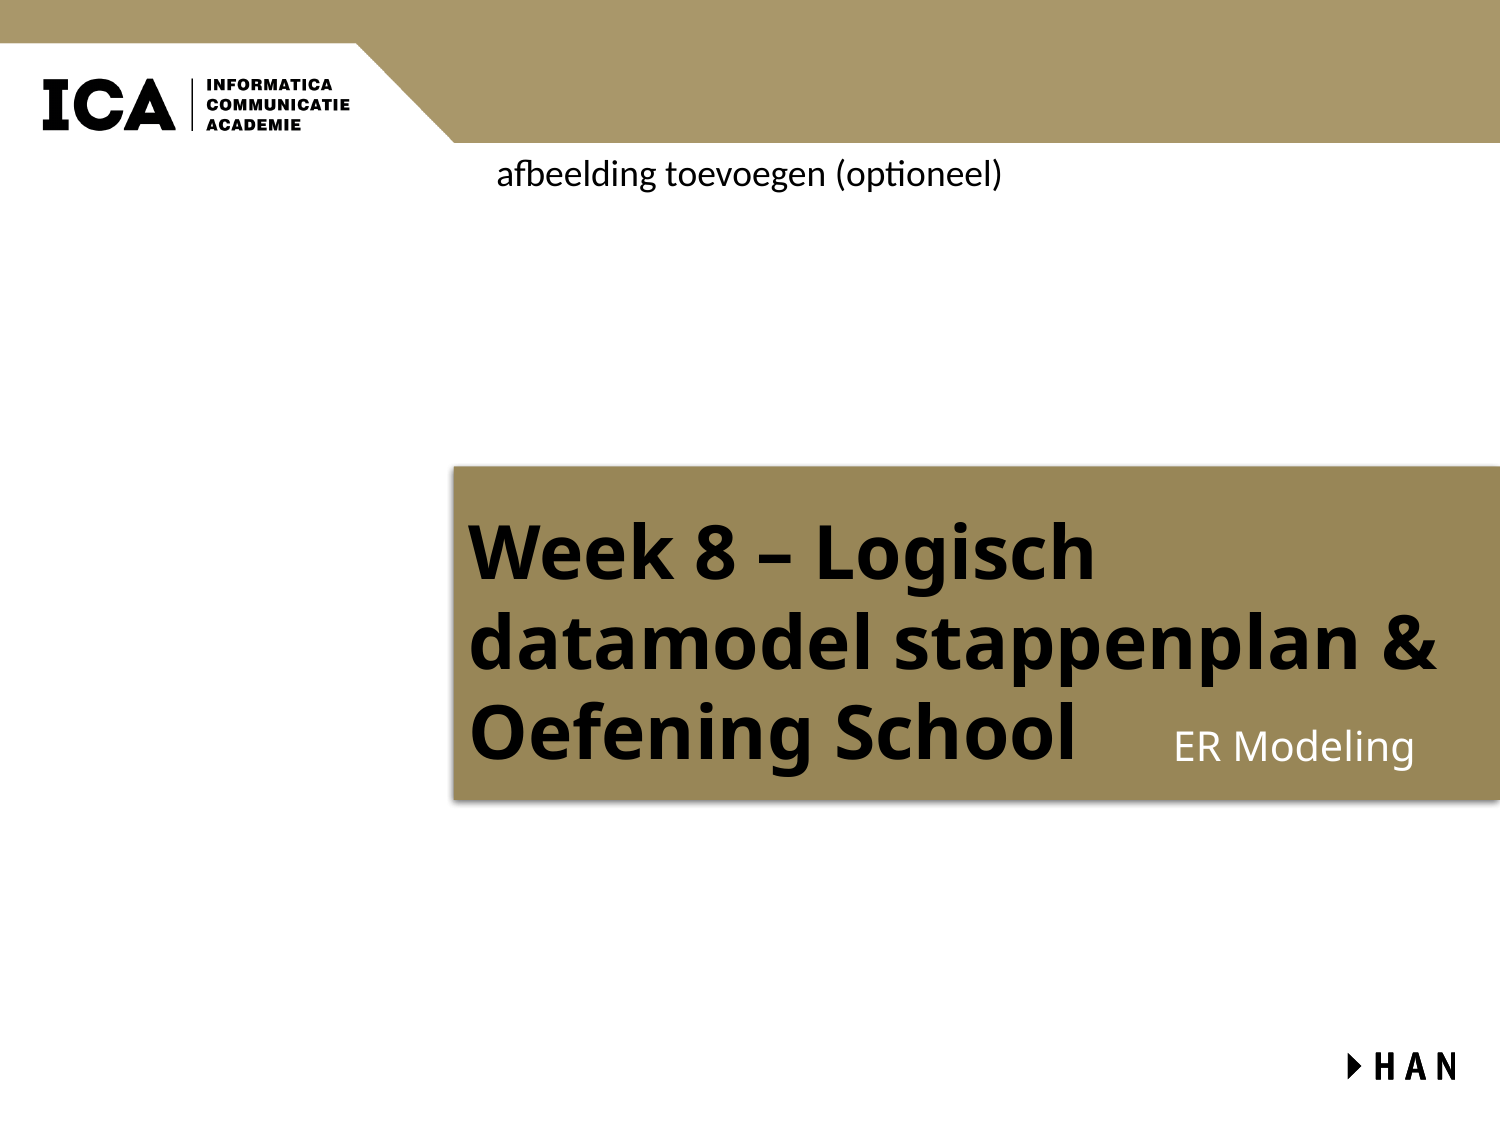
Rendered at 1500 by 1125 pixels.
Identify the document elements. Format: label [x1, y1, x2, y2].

picture [0, 141, 1500, 1125]
